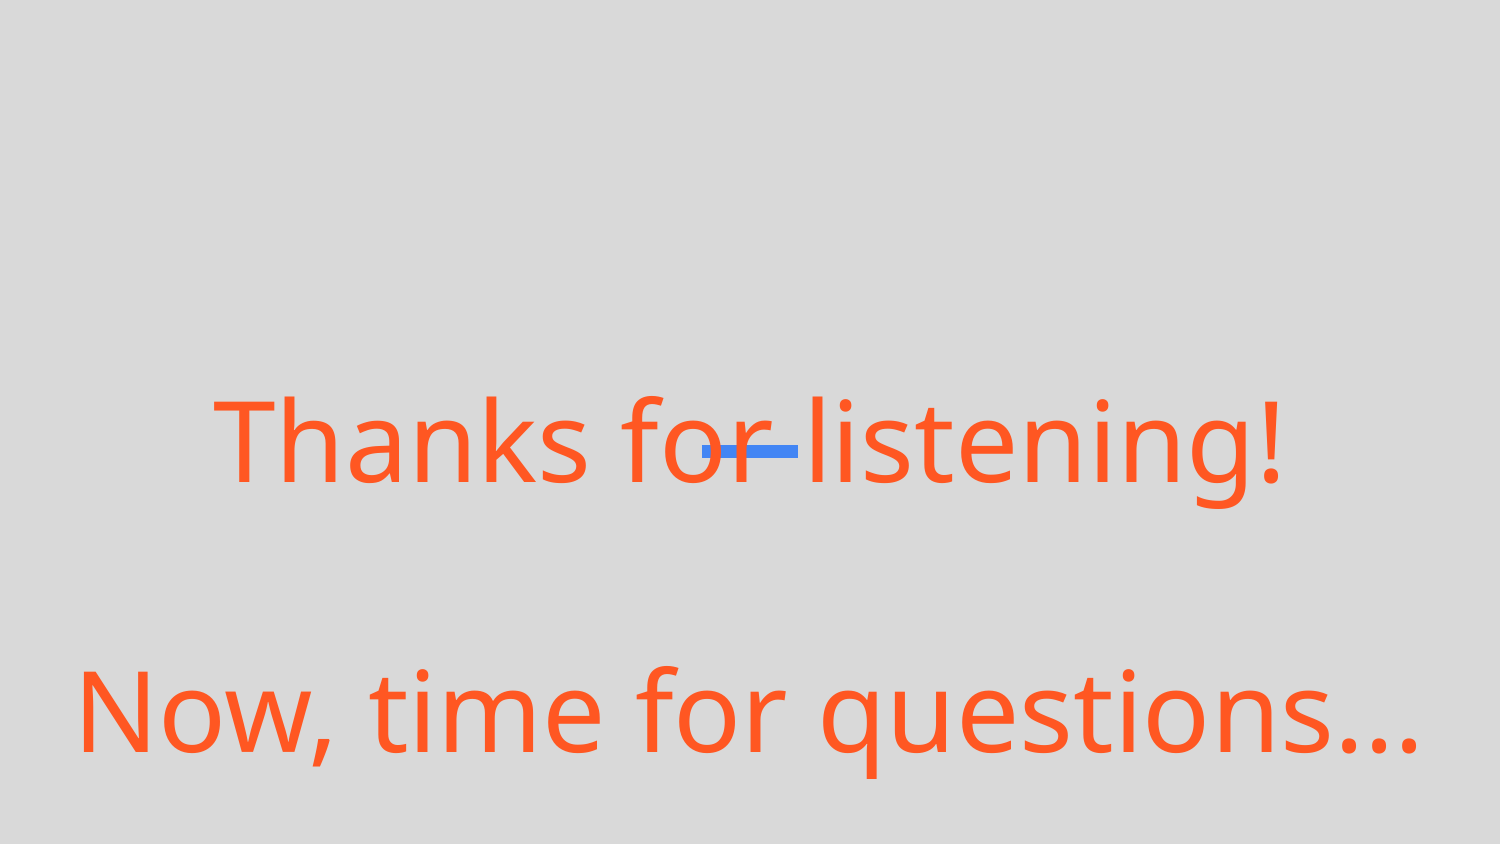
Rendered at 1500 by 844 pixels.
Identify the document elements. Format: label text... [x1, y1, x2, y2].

title Thanks for listening! Now, time for questions... [51, 97, 1449, 791]
